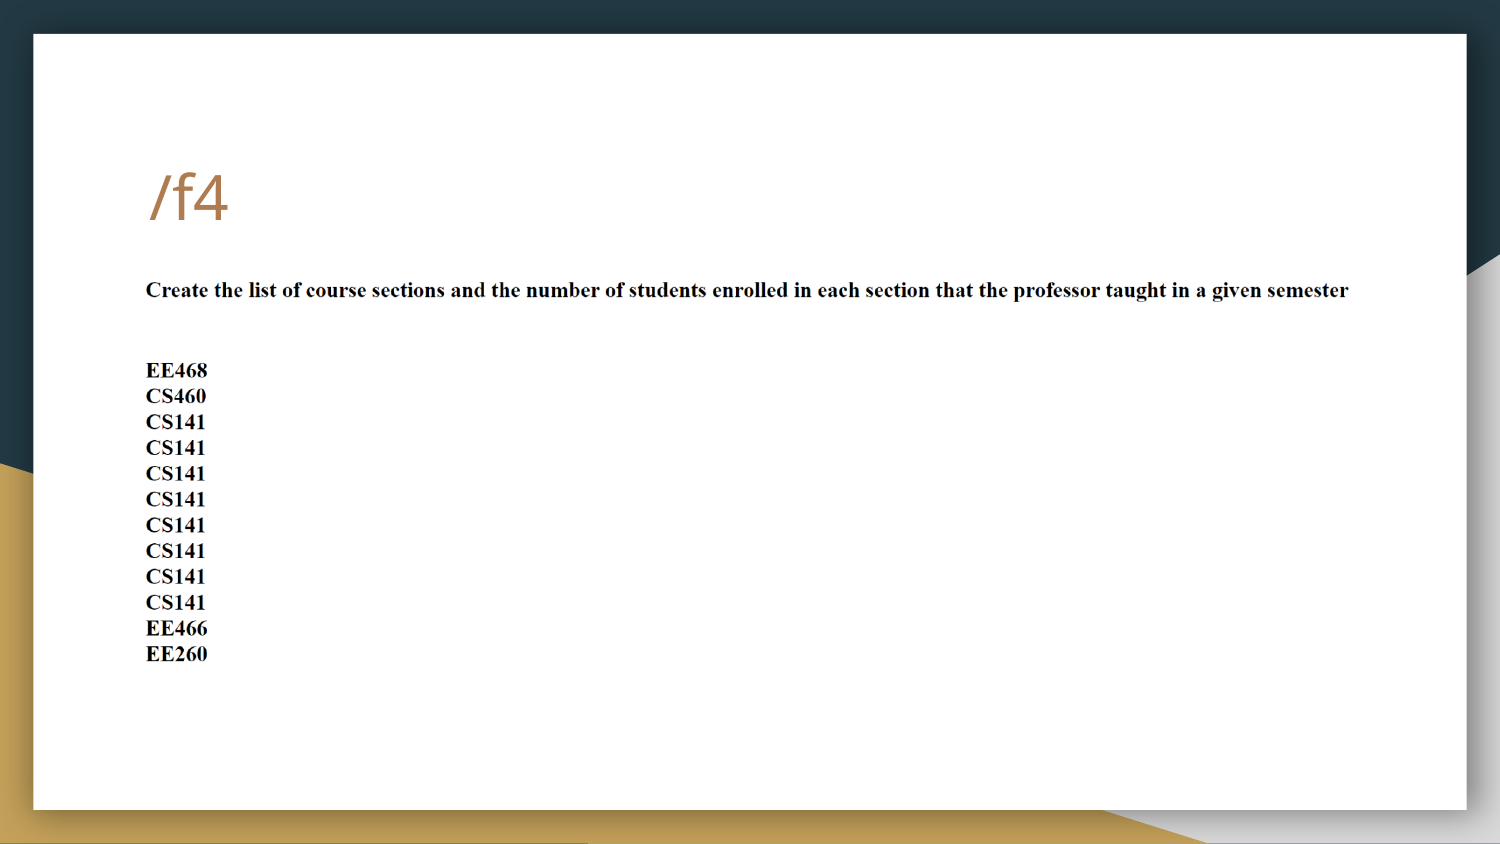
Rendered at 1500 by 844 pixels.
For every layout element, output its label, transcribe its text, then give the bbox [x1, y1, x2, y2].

title /f4 [134, 138, 1366, 296]
picture [142, 278, 1358, 666]
